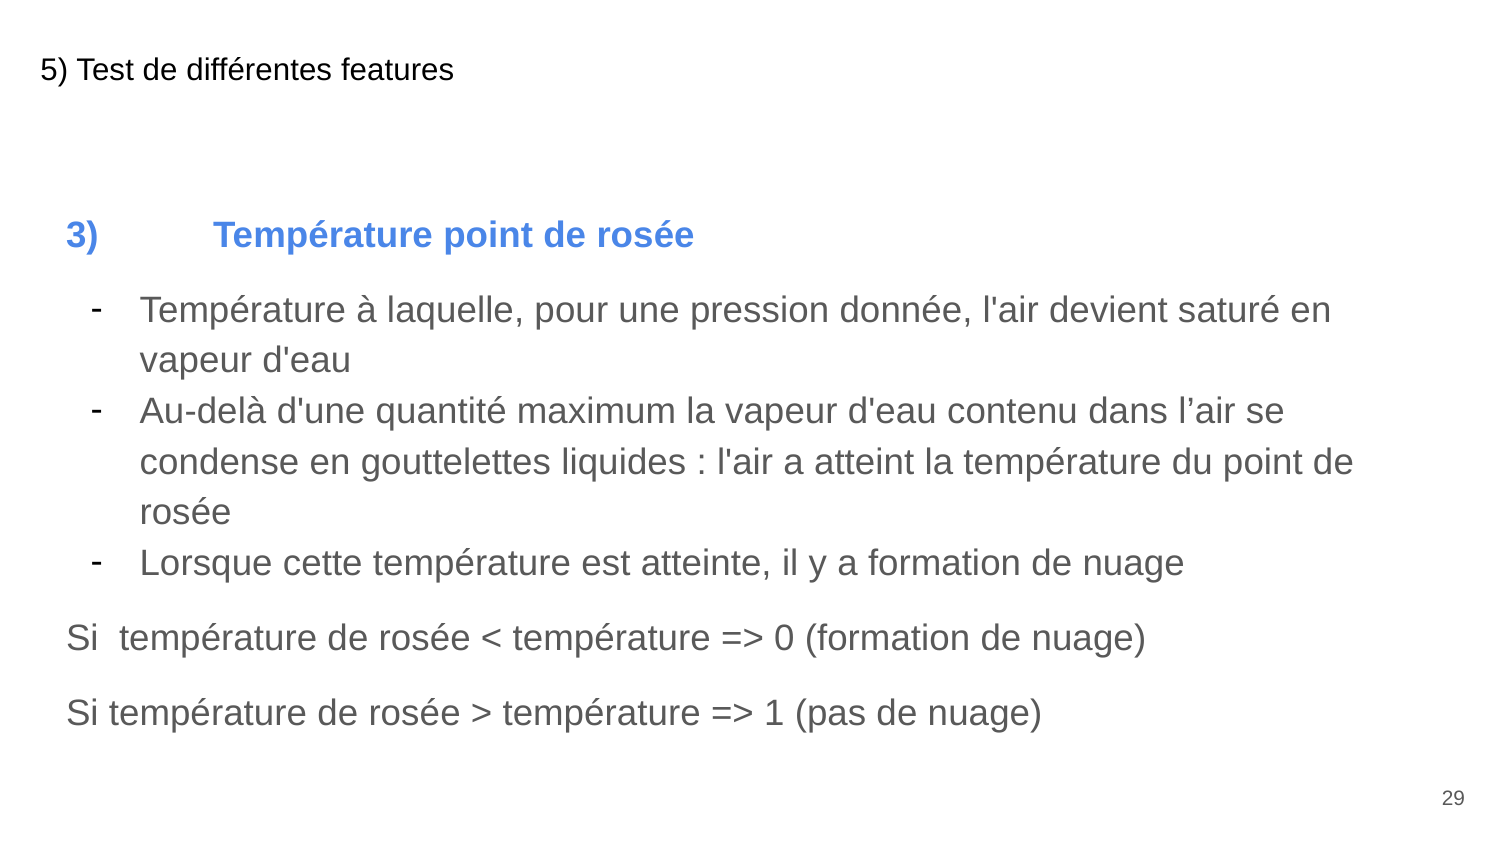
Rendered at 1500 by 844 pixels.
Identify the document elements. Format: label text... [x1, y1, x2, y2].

list 3) Température point de rosée Température à laquelle, pour une pression donnée, l'air devient saturé en vapeur d'eau Au-delà d'une quantité maximum la vapeur d'eau contenu dans l’air se condense en gouttelettes liquides : l'air a atteint la température du point de rosée Lorsque cette température est atteinte, il y a formation de nuage Si température de rosée < température => 0 (formation de nuage) Si température de rosée > température => 1 (pas de nuage) [51, 189, 1449, 750]
title 5) Test de différentes features [25, 34, 1424, 149]
slide_number ‹#› [1389, 764, 1480, 830]
